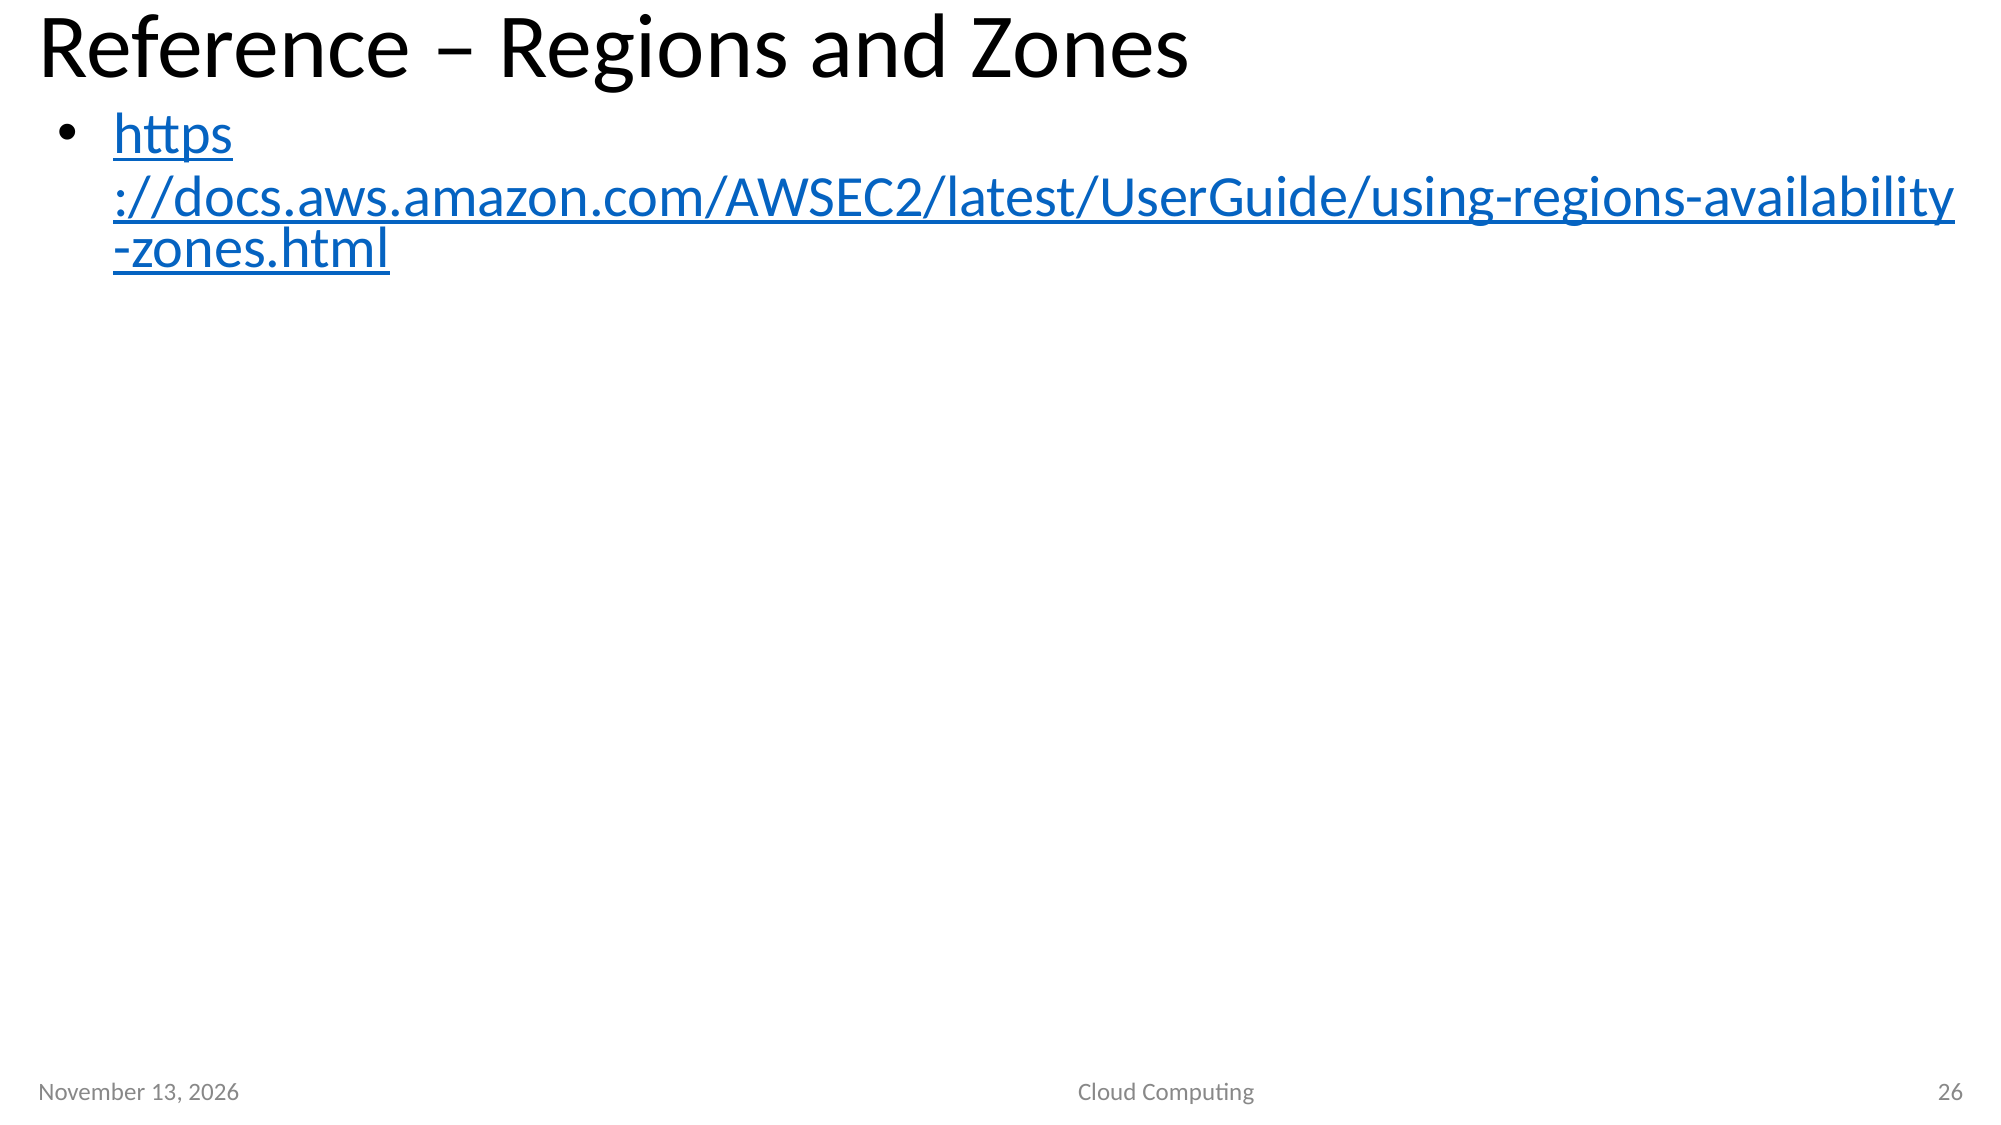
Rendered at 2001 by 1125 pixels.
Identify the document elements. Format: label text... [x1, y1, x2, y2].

footer Cloud Computing [483, 1060, 1850, 1121]
title Reference – Regions and Zones [23, 0, 1979, 95]
slide_number 26 [1859, 1060, 1979, 1121]
list https://docs.aws.amazon.com/AWSEC2/latest/UserGuide/using-regions-availability-zones.html [23, 95, 1979, 1061]
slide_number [23, 1060, 474, 1121]
